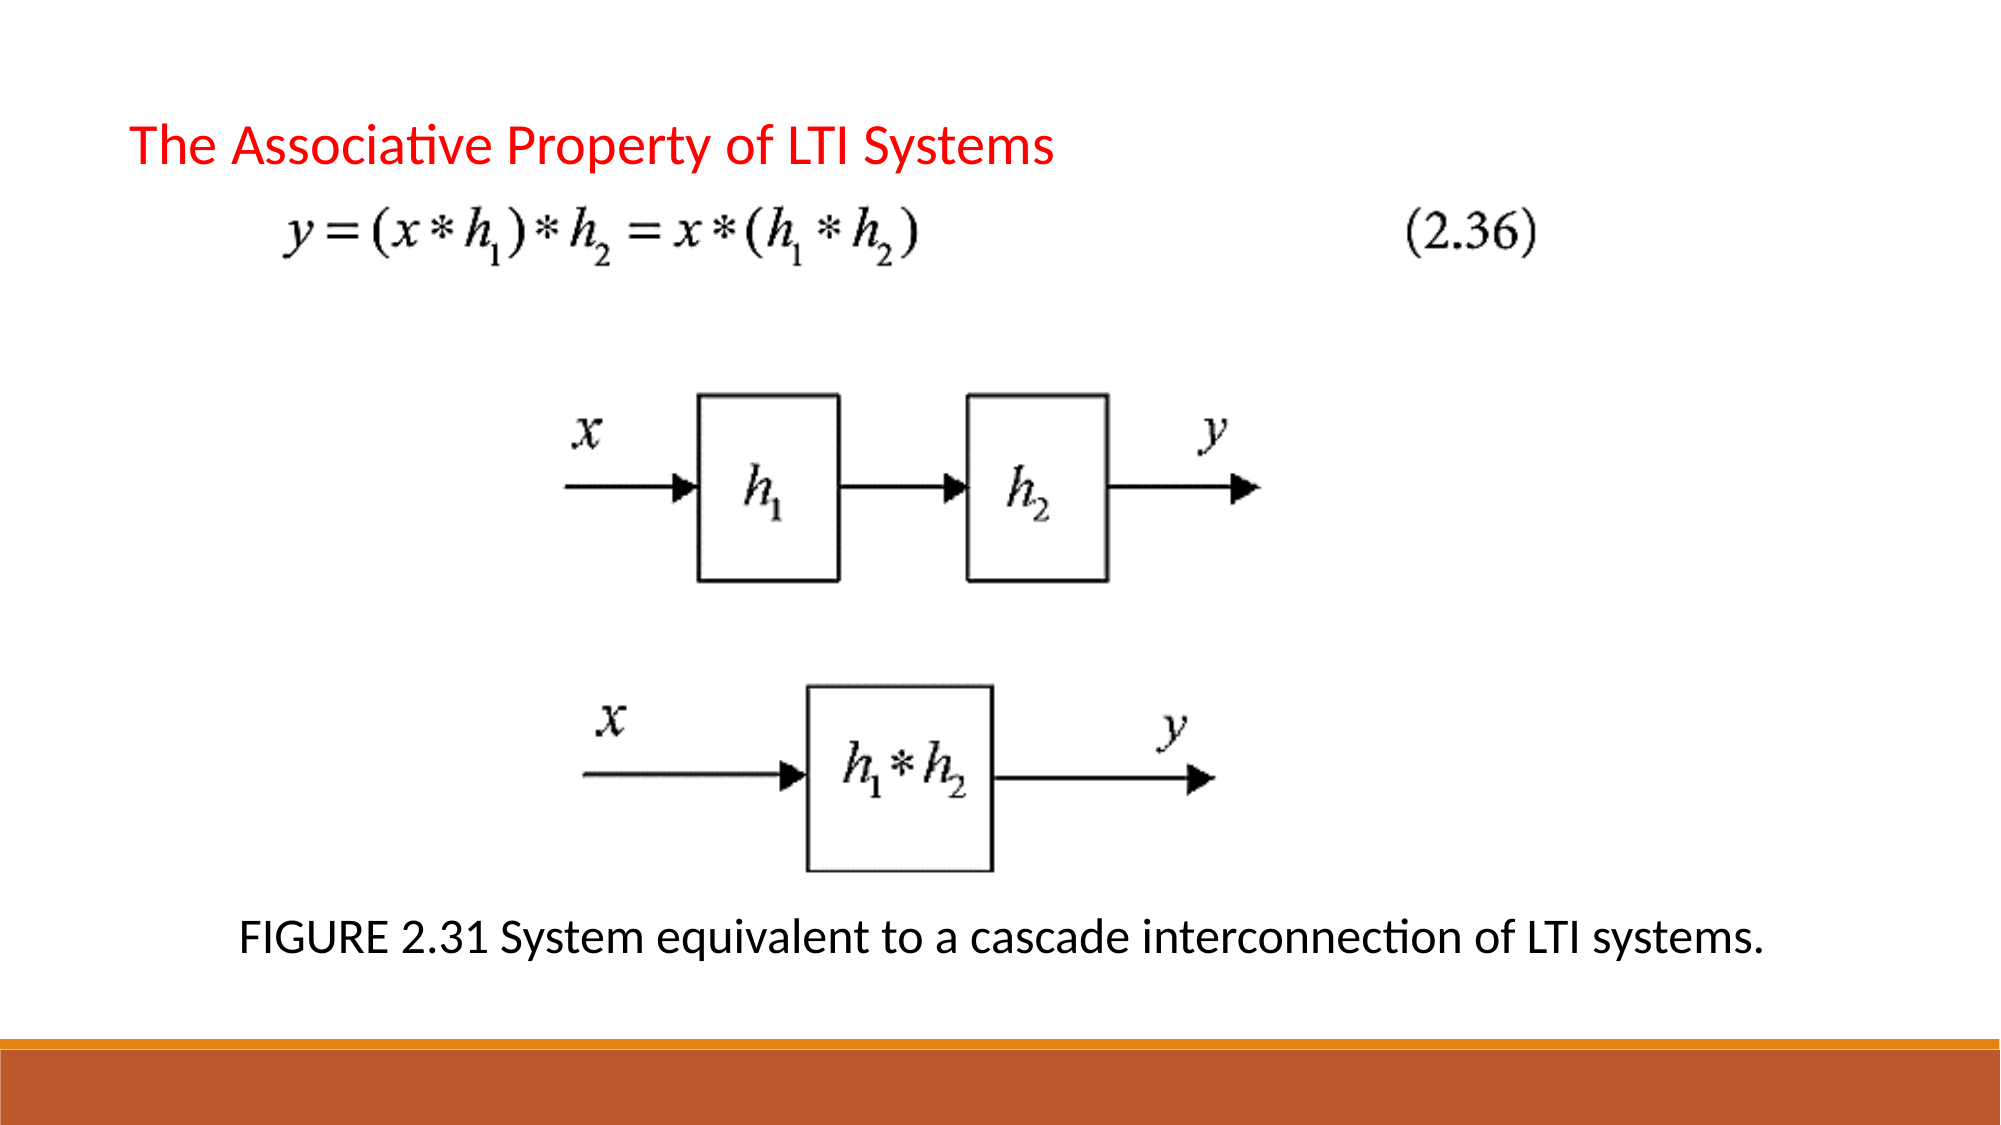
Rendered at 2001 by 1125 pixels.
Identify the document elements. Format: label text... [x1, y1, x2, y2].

picture [261, 190, 1547, 281]
text_box FIGURE 2.31 System equivalent to a cascade interconnection of LTI systems. [224, 896, 1874, 971]
text_box The Associative Property of LTI Systems [115, 99, 1115, 184]
picture [521, 347, 1310, 897]
